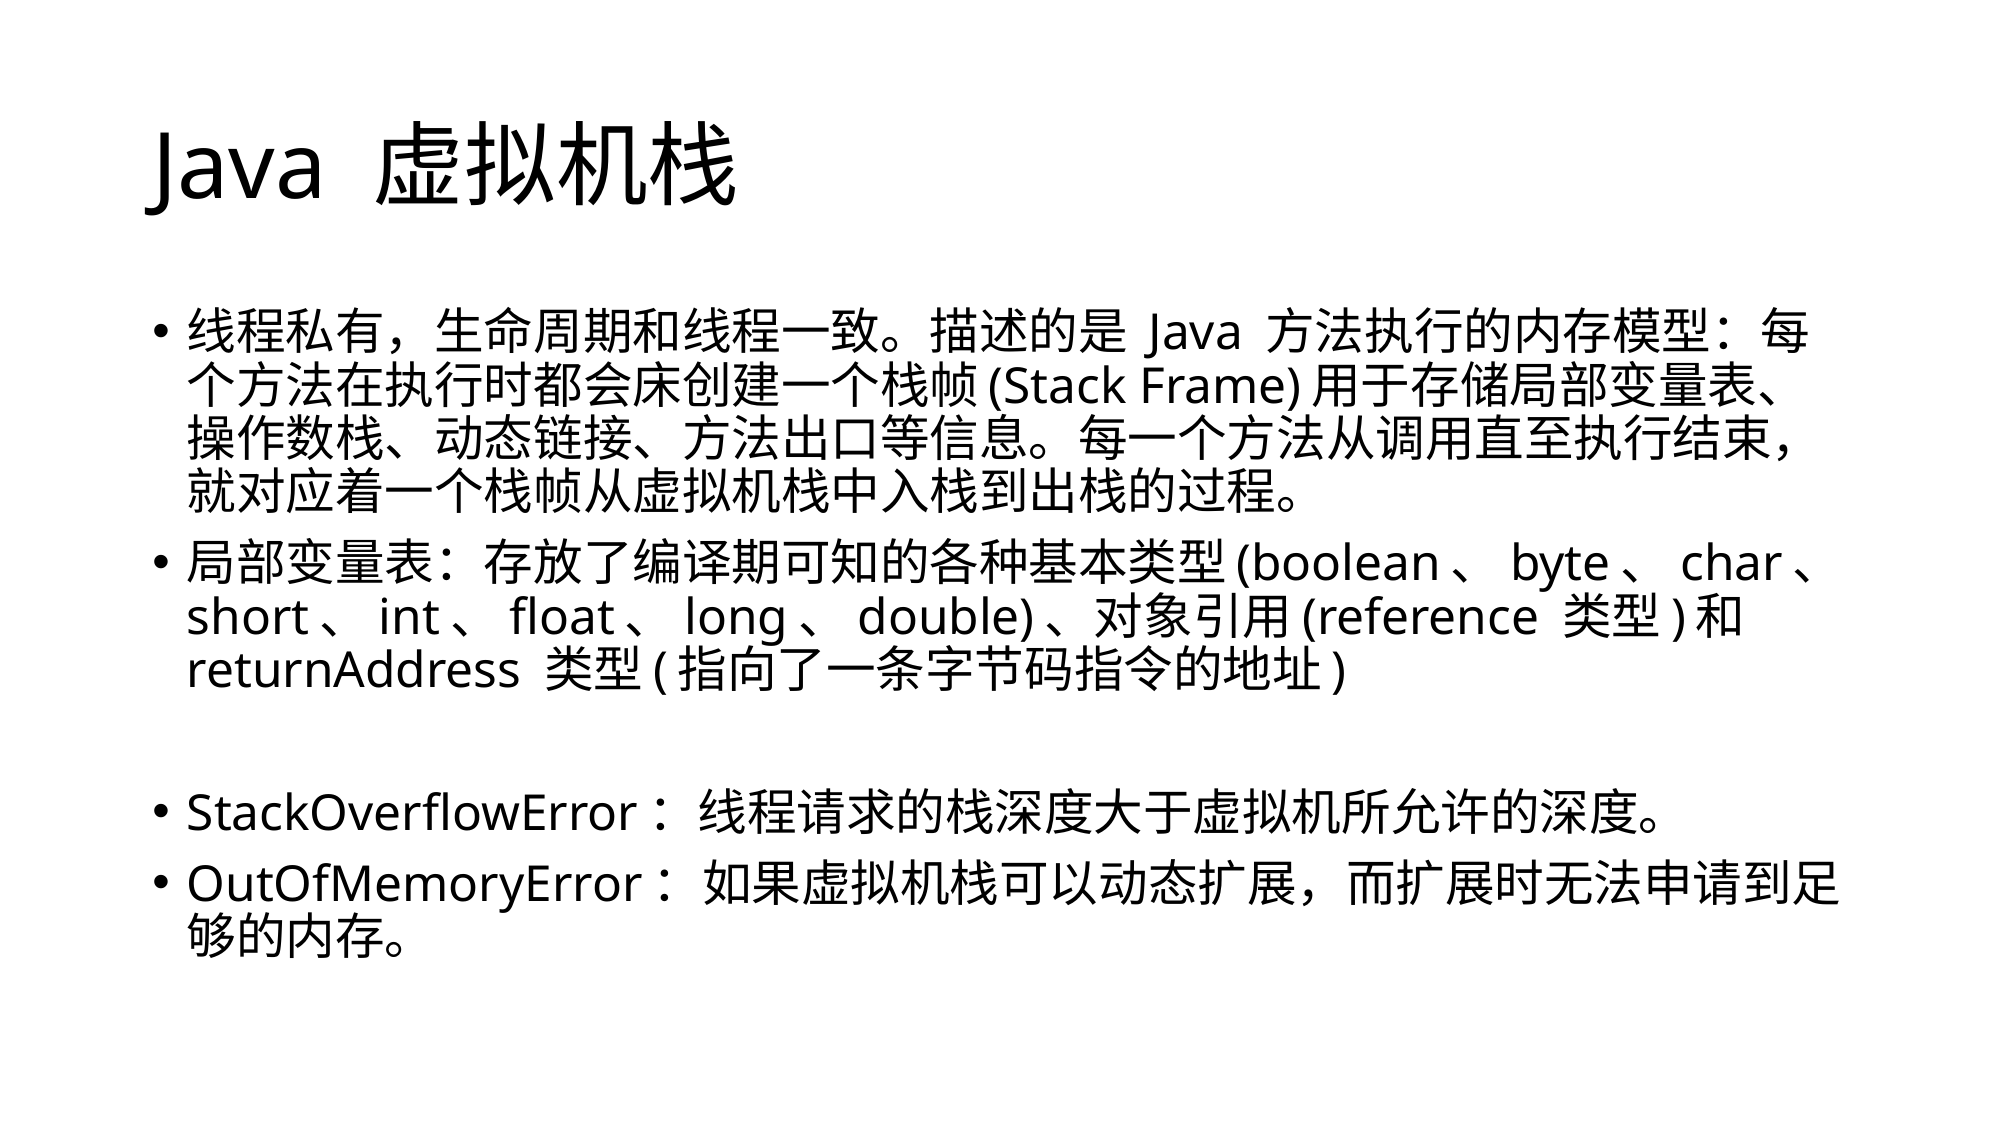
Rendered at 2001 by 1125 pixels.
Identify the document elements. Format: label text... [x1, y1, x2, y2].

list 线程私有，生命周期和线程一致。描述的是 Java 方法执行的内存模型：每个方法在执行时都会床创建一个栈帧(Stack Frame)用于存储局部变量表、操作数栈、动态链接、方法出口等信息。每一个方法从调用直至执行结束，就对应着一个栈帧从虚拟机栈中入栈到出栈的过程。 局部变量表：存放了编译期可知的各种基本类型(boolean、byte、char、short、int、float、long、double)、对象引用(reference 类型)和 returnAddress 类型(指向了一条字节码指令的地址) StackOverflowError：线程请求的栈深度大于虚拟机所允许的深度。 OutOfMemoryError：如果虚拟机栈可以动态扩展，而扩展时无法申请到足够的内存。 [137, 299, 1863, 1014]
title Java 虚拟机栈 [137, 59, 1863, 278]
